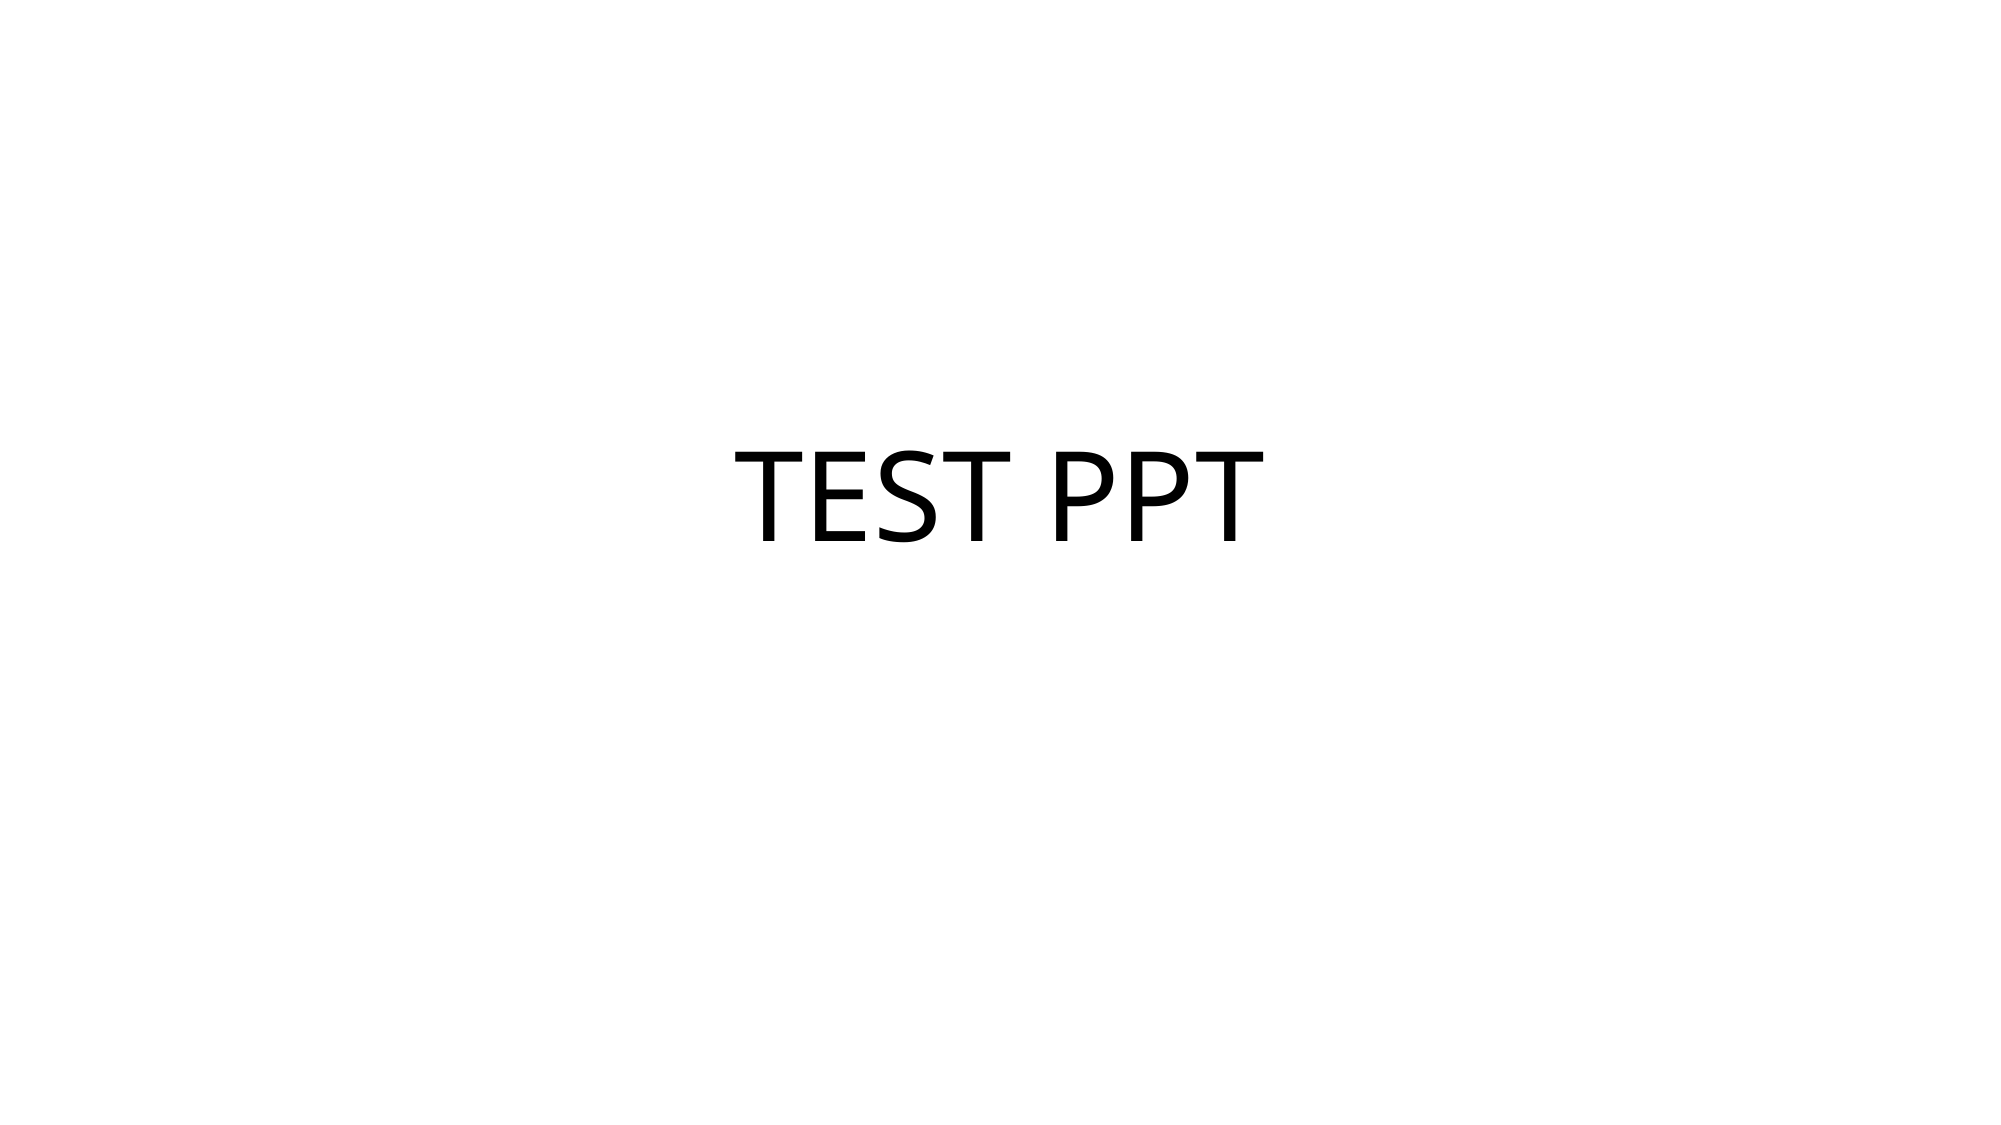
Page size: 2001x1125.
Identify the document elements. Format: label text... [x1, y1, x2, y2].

title TEST PPT [249, 184, 1750, 576]
